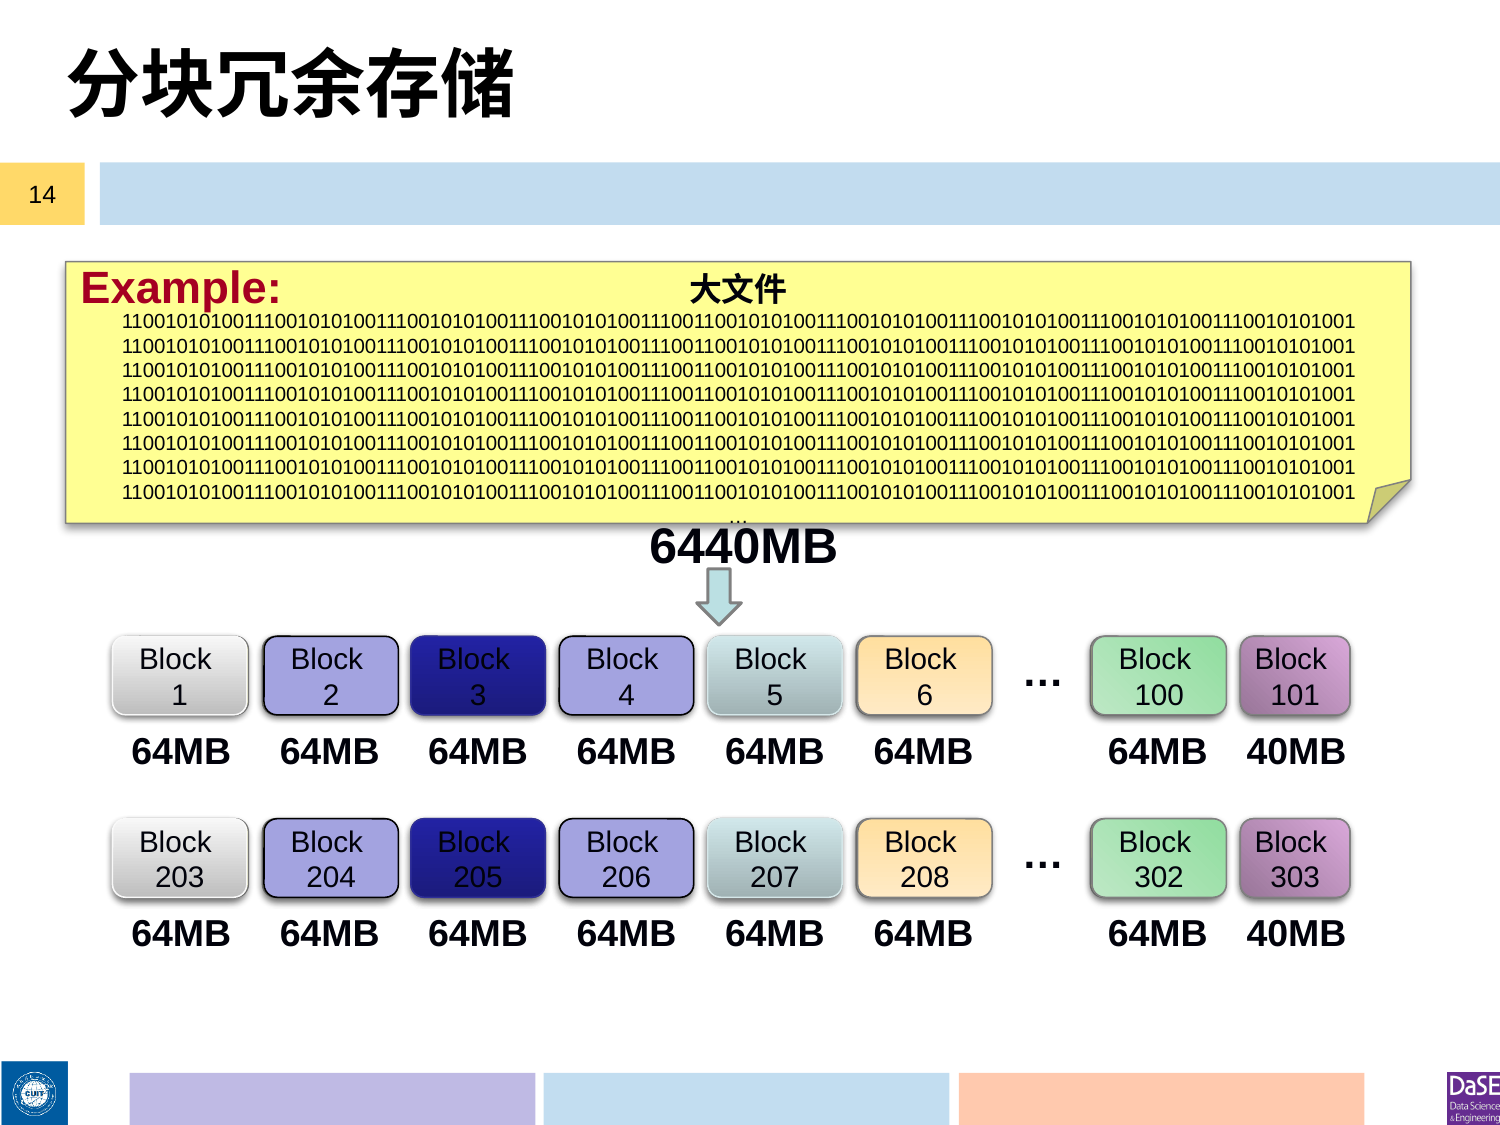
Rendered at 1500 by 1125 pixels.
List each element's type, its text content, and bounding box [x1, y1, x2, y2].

text_box Example: [65, 272, 316, 321]
text_box 40MB [1231, 901, 1362, 962]
text_box Block 302 [1091, 817, 1228, 899]
text_box Block 1 [111, 635, 248, 716]
text_box Block 6 [856, 635, 993, 716]
text_box 64MB [858, 901, 989, 962]
picture [1447, 1072, 1500, 1125]
text_box Block 206 [558, 817, 695, 899]
slide_number 14 [0, 162, 85, 225]
title 分块冗余存储 [50, 0, 1459, 175]
text_box 64MB [264, 902, 395, 962]
text_box 64MB [561, 719, 692, 780]
text_box Block 208 [856, 817, 993, 899]
text_box Block 3 [410, 635, 547, 716]
text_box 64MB [1092, 901, 1223, 962]
text_box Block 101 [1239, 635, 1351, 716]
text_box Block 2 [263, 635, 400, 716]
text_box 40MB [1231, 719, 1362, 780]
text_box … [1006, 636, 1080, 702]
text_box 64MB [709, 902, 840, 962]
text_box Block 303 [1239, 817, 1351, 899]
text_box Block 205 [410, 817, 547, 899]
text_box 64MB [116, 901, 247, 962]
text_box 64MB [709, 719, 840, 780]
text_box Block 207 [706, 817, 843, 899]
picture [0, 1059, 69, 1125]
text_box 64MB [413, 719, 544, 780]
text_box 64MB [116, 719, 247, 780]
text_box 64MB [561, 902, 692, 962]
text_box … [1006, 818, 1080, 885]
text_box Block 4 [558, 635, 695, 716]
text_box 64MB [264, 719, 395, 780]
text_box Block 204 [263, 817, 400, 899]
text_box [696, 568, 742, 626]
text_box 64MB [858, 719, 989, 780]
text_box 64MB [1092, 719, 1223, 780]
text_box Block 100 [1091, 635, 1228, 716]
text_box 6440MB [634, 506, 854, 582]
text_box Block 5 [706, 635, 843, 716]
text_box 64MB [413, 901, 544, 962]
text_box Block 203 [111, 817, 248, 899]
text_box 大文件 1100101010011100101010011100101010011100101010011100110010101001110010101001110010101001110010101001110010101001 1100101010011100101010011100101010011100101010011100110010101001110010101001110010101001110010101001110010101001 1100101010011100101010011100101010011100101010011100110010101001110010101001110010101001110010101001110010101001 1100101010011100101010011100101010011100101010011100110010101001110010101001110010101001110010101001110010101001 1100101010011100101010011100101010011100101010011100110010101001110010101001110010101001110010101001110010101001 1100101010011100101010011100101010011100101010011100110010101001110010101001110010101001110010101001110010101001 1100101010011100101010011100101010011100101010011100110010101001110010101001110010101001110010101001110010101001 1100101010011100101010011100101010011100101010011100110010101001110010101001110010101001110010101001110010101001 … [64, 260, 1412, 525]
